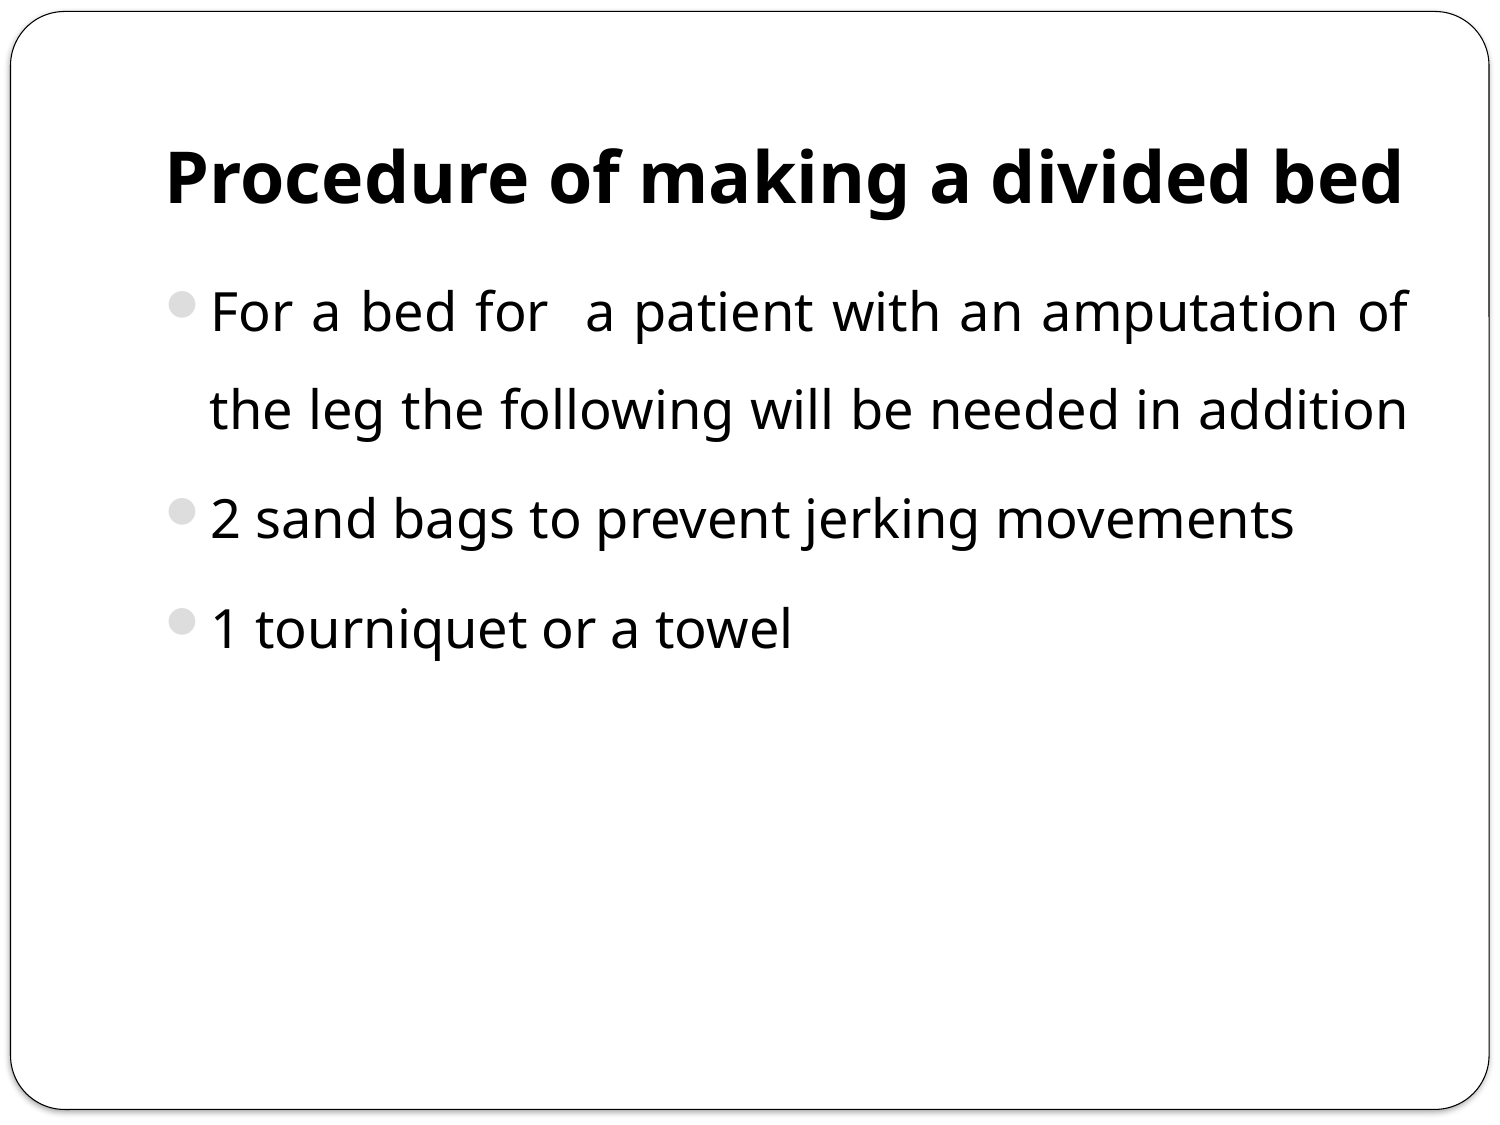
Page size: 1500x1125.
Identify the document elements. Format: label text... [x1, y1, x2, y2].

title Procedure of making a divided bed [150, 45, 1425, 233]
list For a bed for a patient with an amputation of the leg the following will be needed in addition 2 sand bags to prevent jerking movements 1 tourniquet or a towel [150, 237, 1425, 988]
